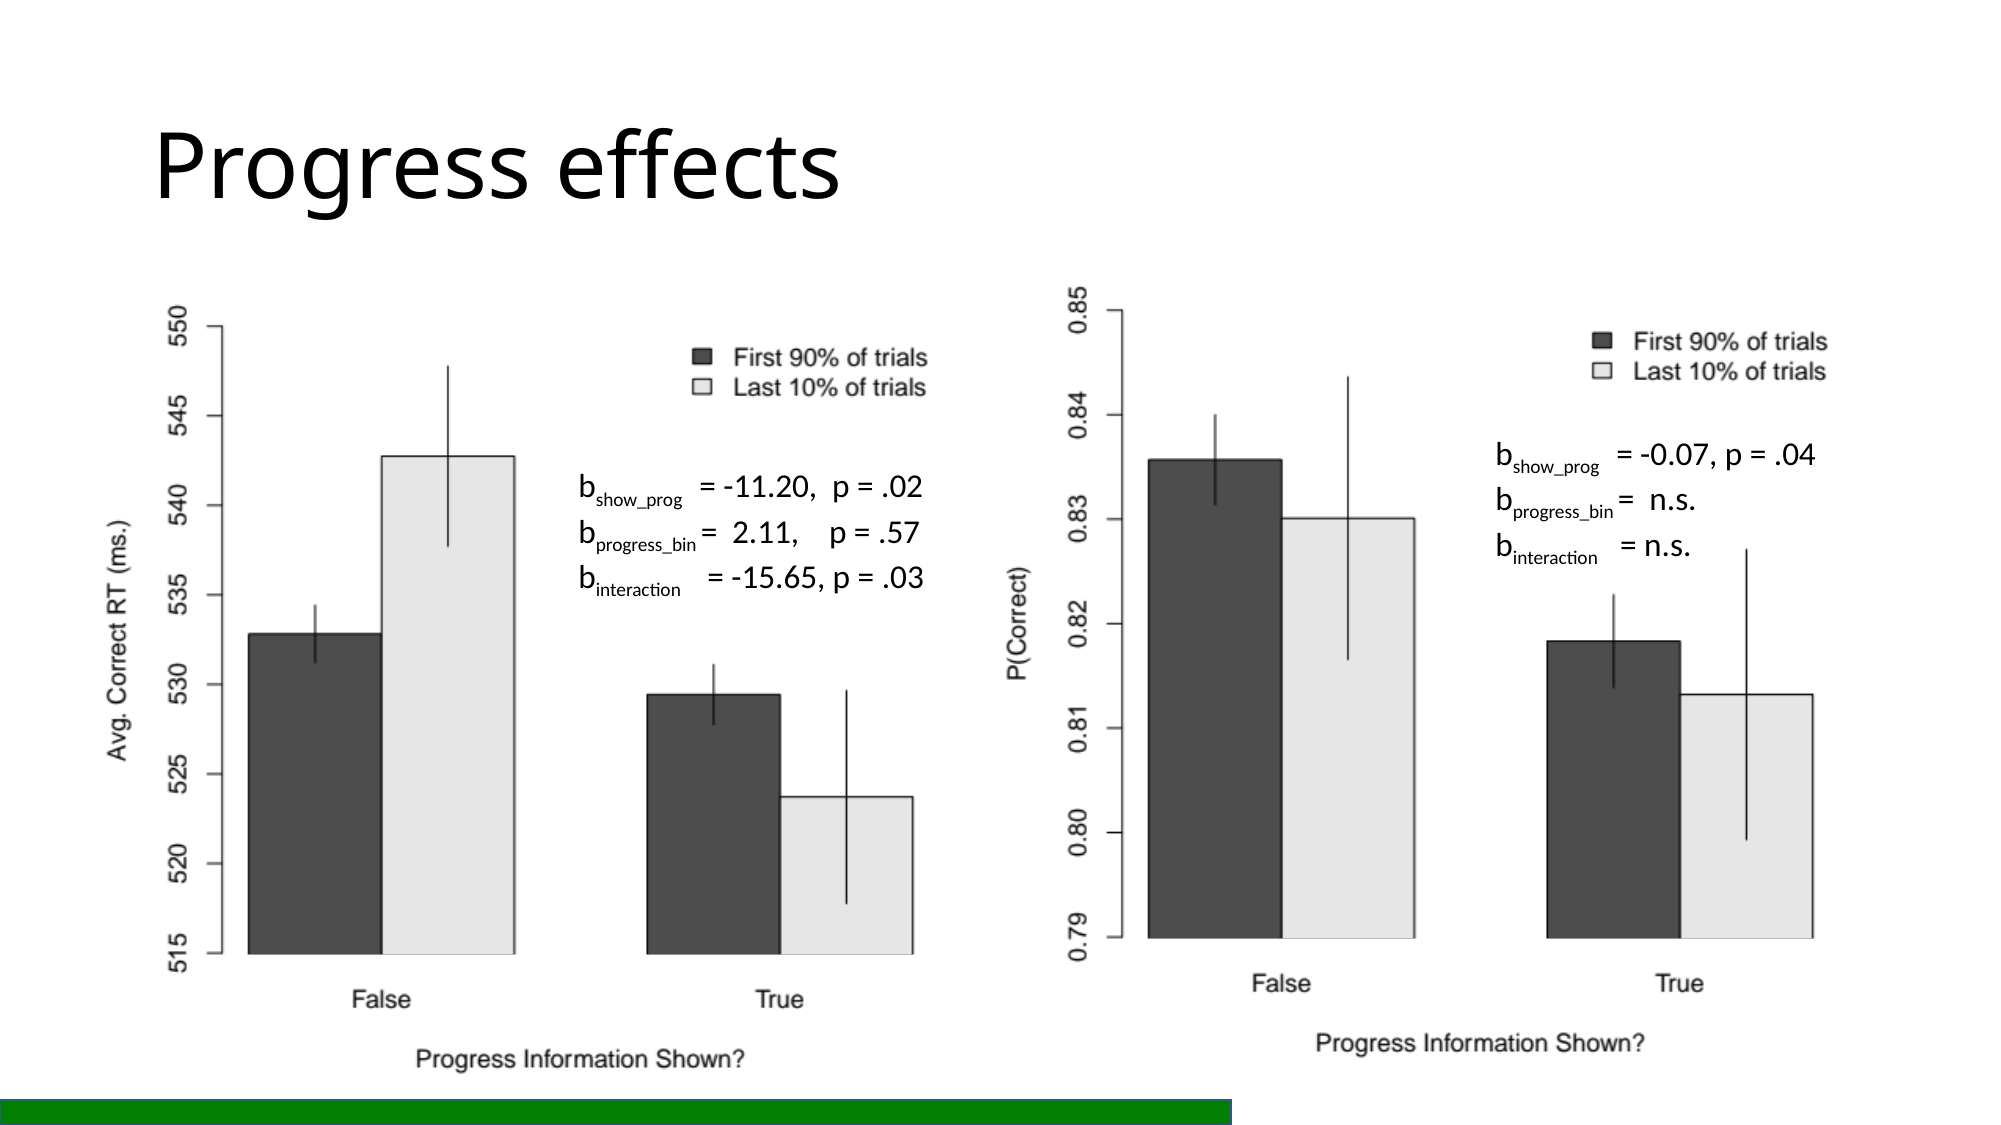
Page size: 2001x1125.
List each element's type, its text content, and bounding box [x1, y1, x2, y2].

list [99, 203, 1000, 1104]
text_box [0, 1099, 1232, 1125]
title Progress effects [137, 59, 1863, 203]
picture [999, 187, 1900, 1088]
